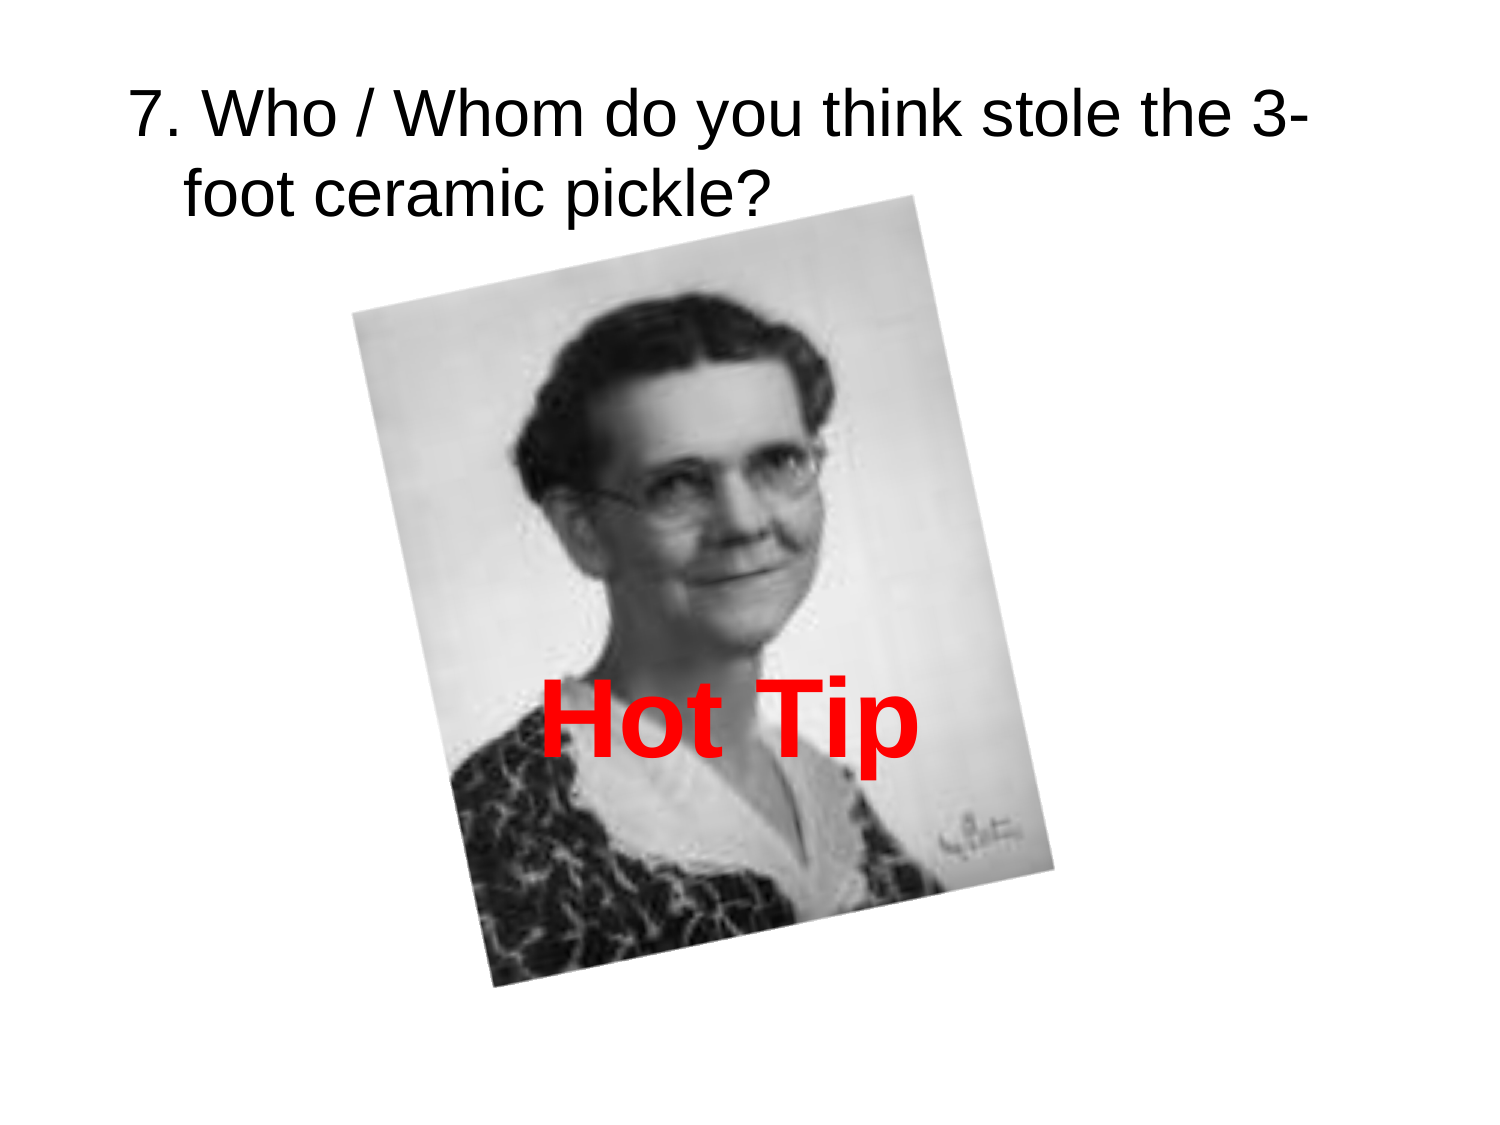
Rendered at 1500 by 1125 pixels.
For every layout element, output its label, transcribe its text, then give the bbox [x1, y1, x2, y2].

picture [353, 196, 1053, 986]
list 7. Who / Whom do you think stole the 3-foot ceramic pickle? [112, 62, 1388, 1001]
